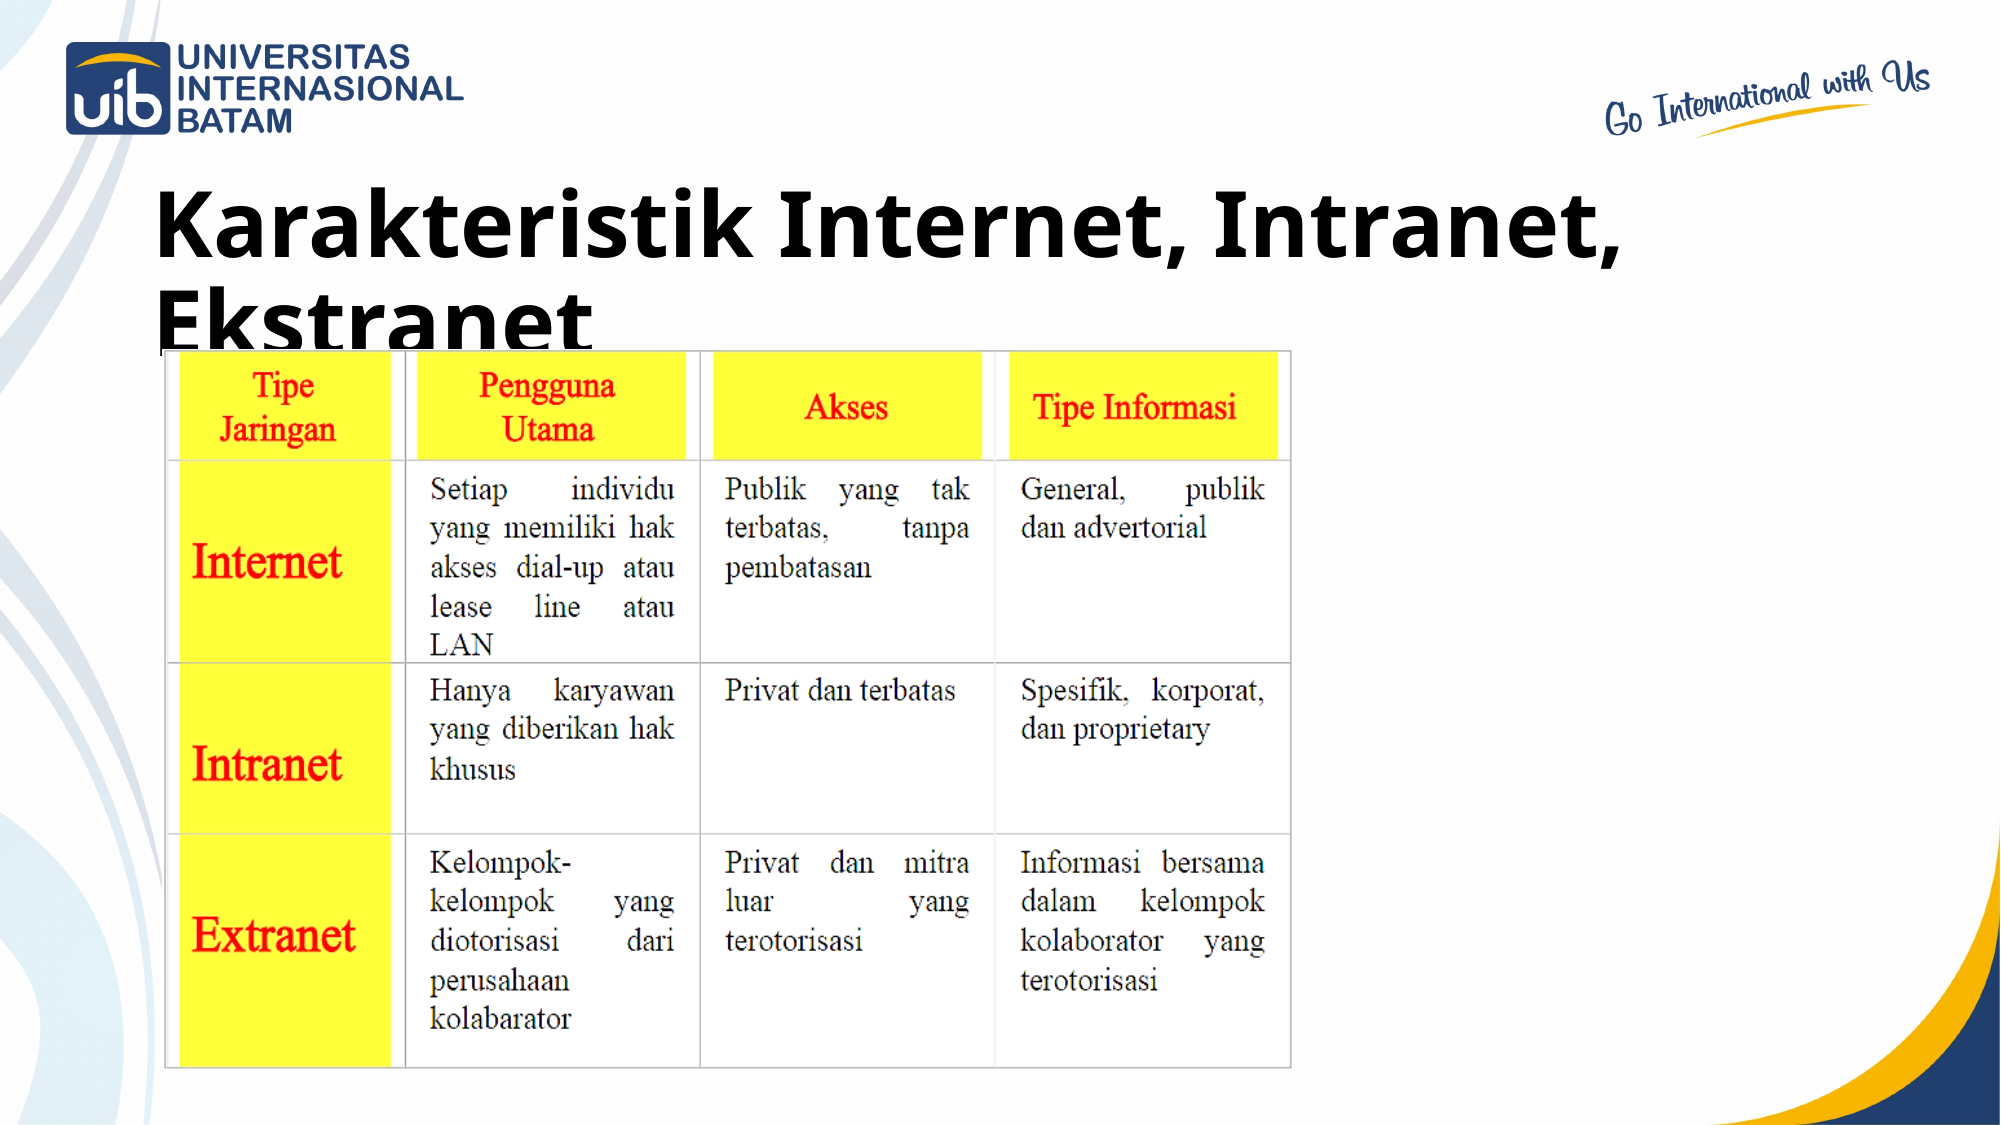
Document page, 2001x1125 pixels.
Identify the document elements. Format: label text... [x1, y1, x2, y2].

picture [0, 0, 2000, 1125]
title Karakteristik Internet, Intranet, Ekstranet [137, 168, 1863, 386]
